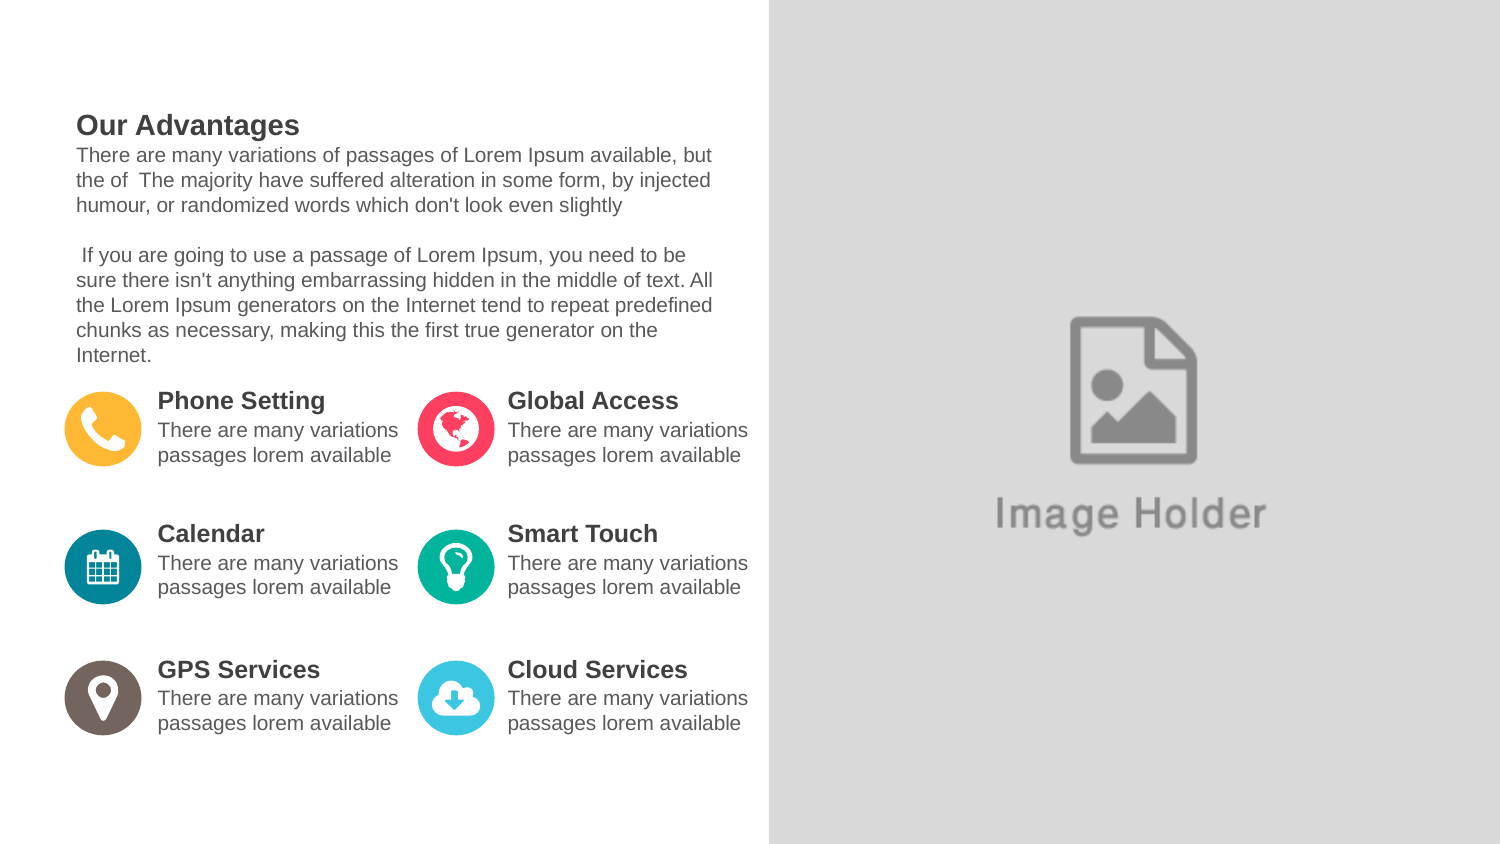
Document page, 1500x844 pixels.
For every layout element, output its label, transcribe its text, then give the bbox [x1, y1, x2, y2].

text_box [64, 529, 142, 605]
text_box Our Advantages There are many variations of passages of Lorem Ipsum available, but the of The majority have suffered alteration in some form, by injected humour, or randomized words which don't look even slightly If you are going to use a passage of Lorem Ipsum, you need to be sure there isn't anything embarrassing hidden in the middle of text. All the Lorem Ipsum generators on the Internet tend to repeat predefined chunks as necessary, making this the first true generator on the Internet. [61, 98, 733, 374]
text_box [417, 660, 495, 736]
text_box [64, 391, 142, 467]
text_box [767, 0, 1500, 844]
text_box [64, 660, 142, 736]
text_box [157, 384, 418, 468]
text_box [507, 384, 761, 468]
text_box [157, 517, 412, 601]
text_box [417, 391, 495, 467]
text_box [417, 529, 495, 605]
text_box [157, 653, 412, 736]
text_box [507, 653, 761, 736]
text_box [507, 517, 761, 601]
